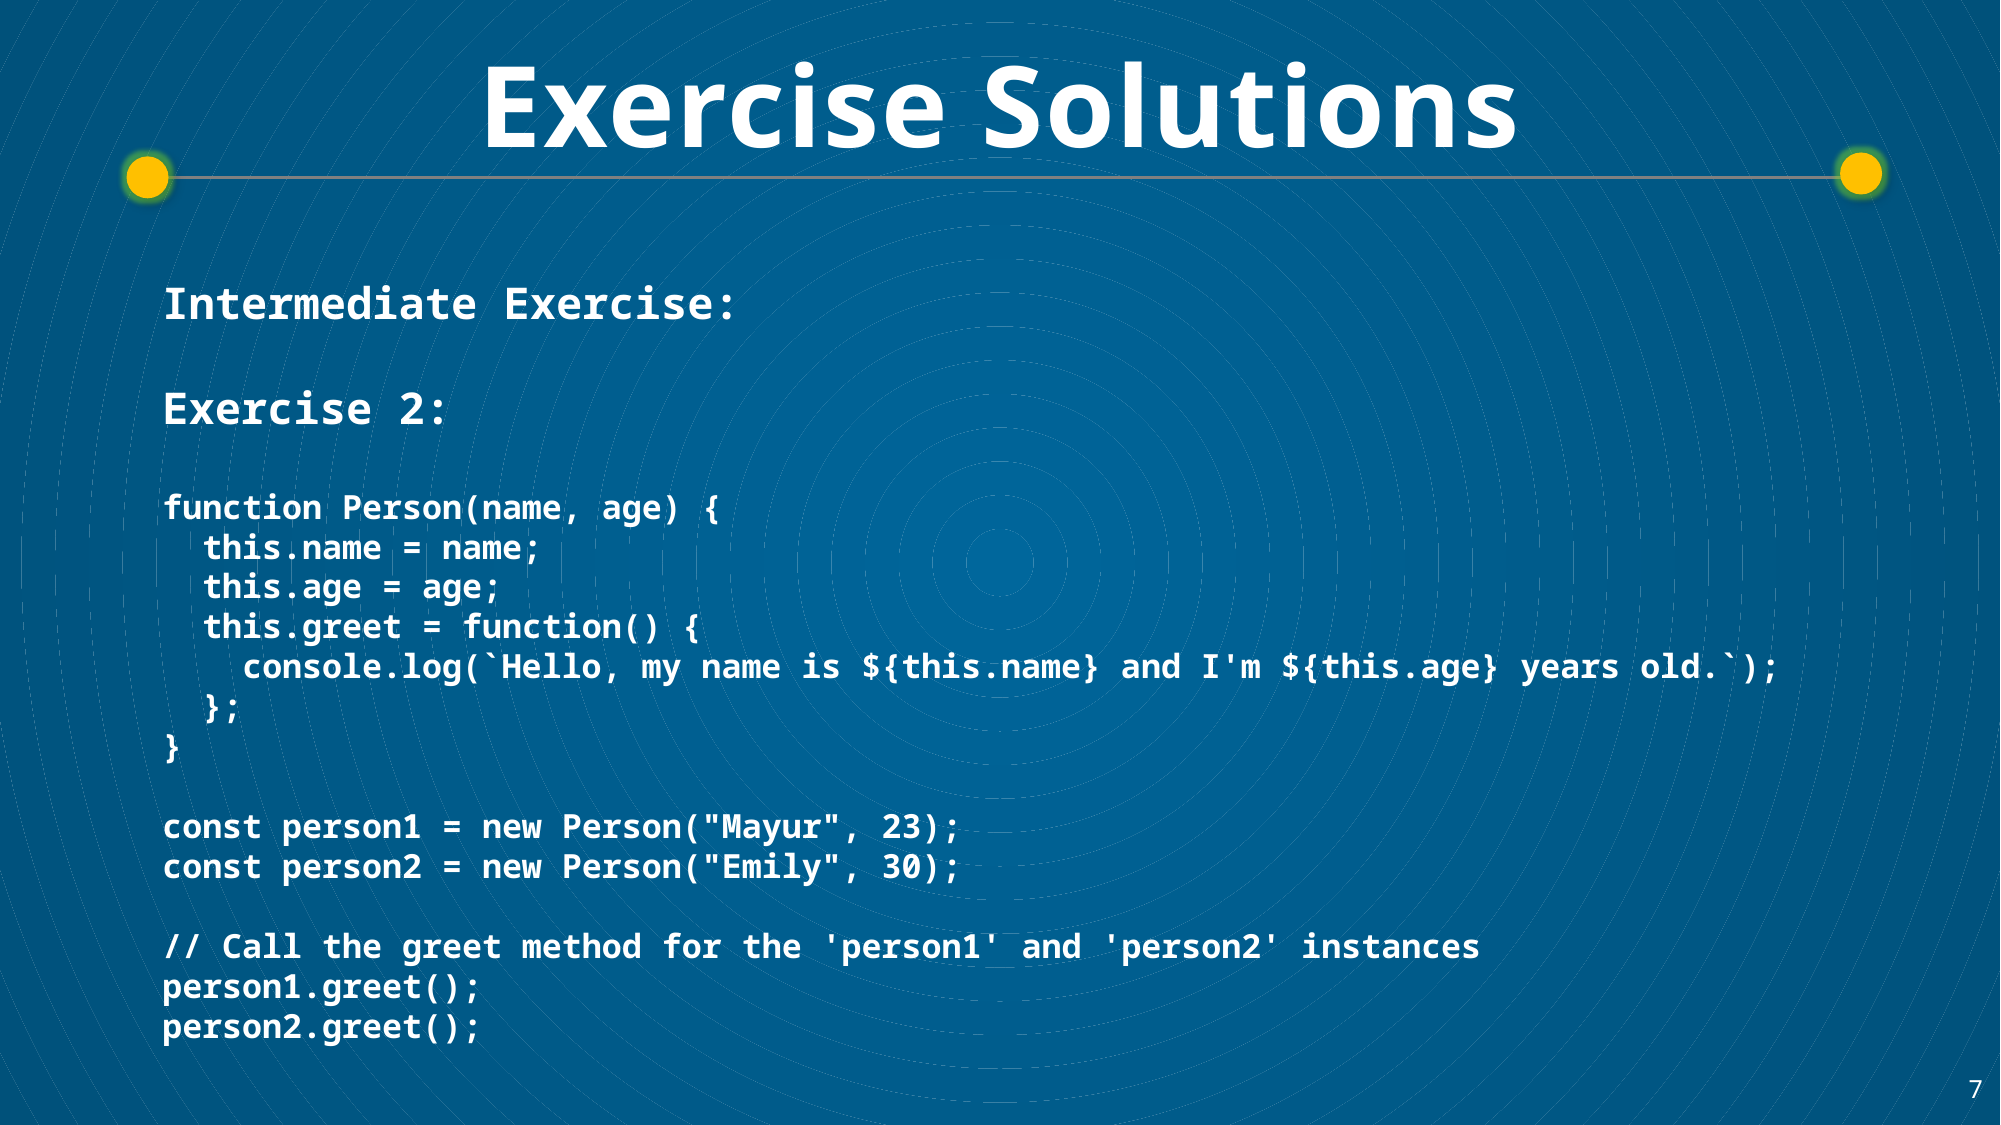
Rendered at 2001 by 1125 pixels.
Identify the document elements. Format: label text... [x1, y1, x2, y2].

slide_number 7 [1927, 1060, 1998, 1121]
text_box Intermediate Exercise: Exercise 2: function Person(name, age) { this.name = name; this.age = age; this.greet = function() { console.log(`Hello, my name is ${this.name} and I'm ${this.age} years old.`); }; } const person1 = new Person("Mayur", 23); const person2 = new Person("Emily", 30); // Call the greet method for the 'person1' and 'person2' instances person1.greet(); person2.greet(); [147, 268, 1959, 1053]
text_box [126, 152, 1883, 199]
title Exercise Solutions [277, 42, 1723, 152]
